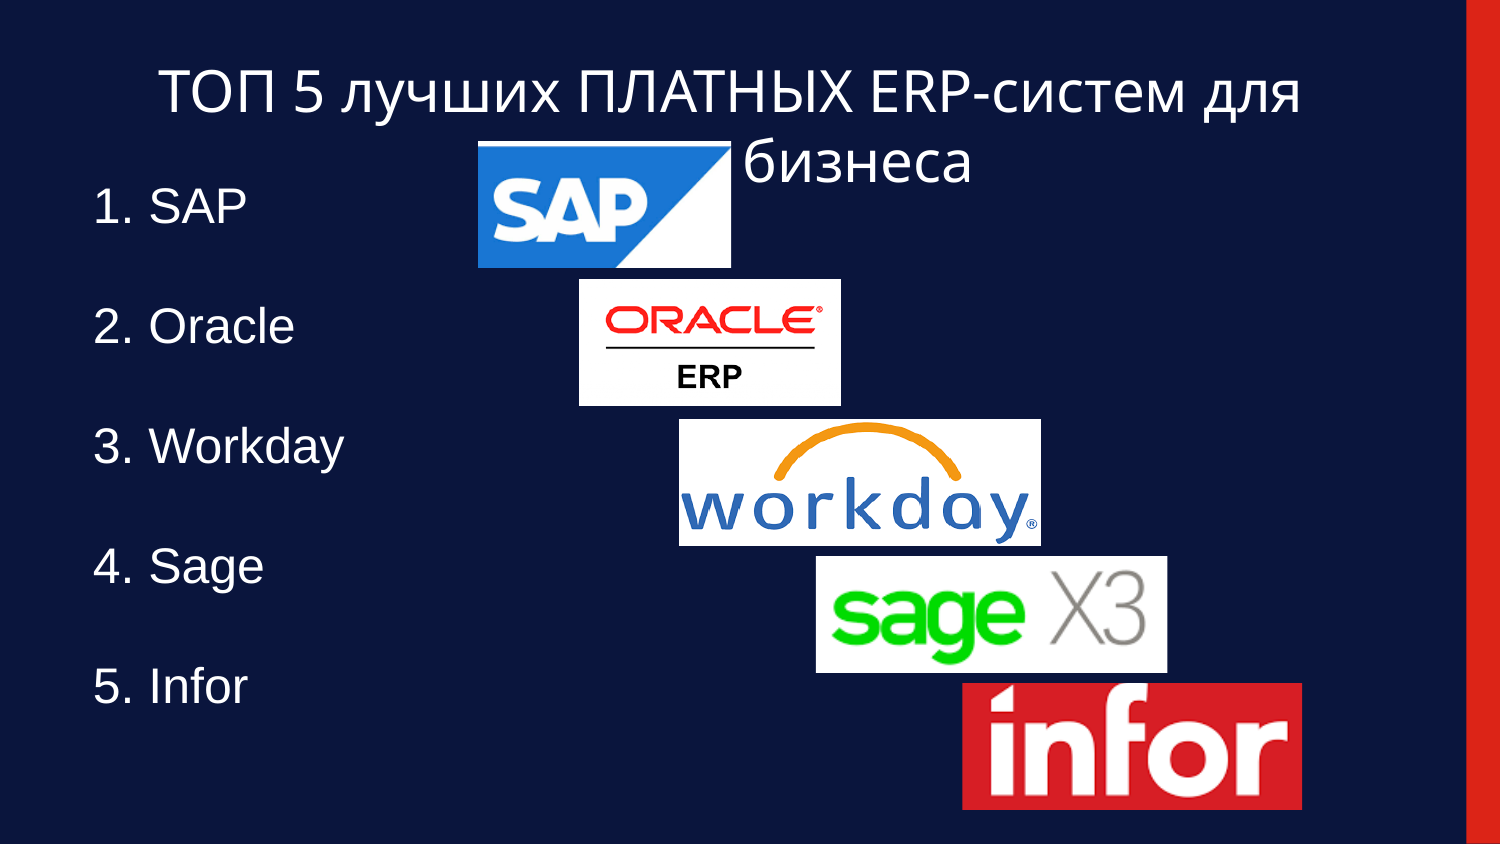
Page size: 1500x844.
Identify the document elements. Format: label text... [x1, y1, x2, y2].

text_box ТОП 5 лучших ПЛАТНЫХ ERP-систем для ведения бизнеса [17, 46, 1446, 202]
picture [962, 683, 1303, 810]
picture [477, 141, 732, 268]
picture [579, 279, 841, 406]
text_box 1. SAP 2. Oracle 3. Workday 4. Sage 5. Infor [78, 166, 360, 722]
picture [679, 419, 1041, 547]
picture [815, 556, 1168, 673]
